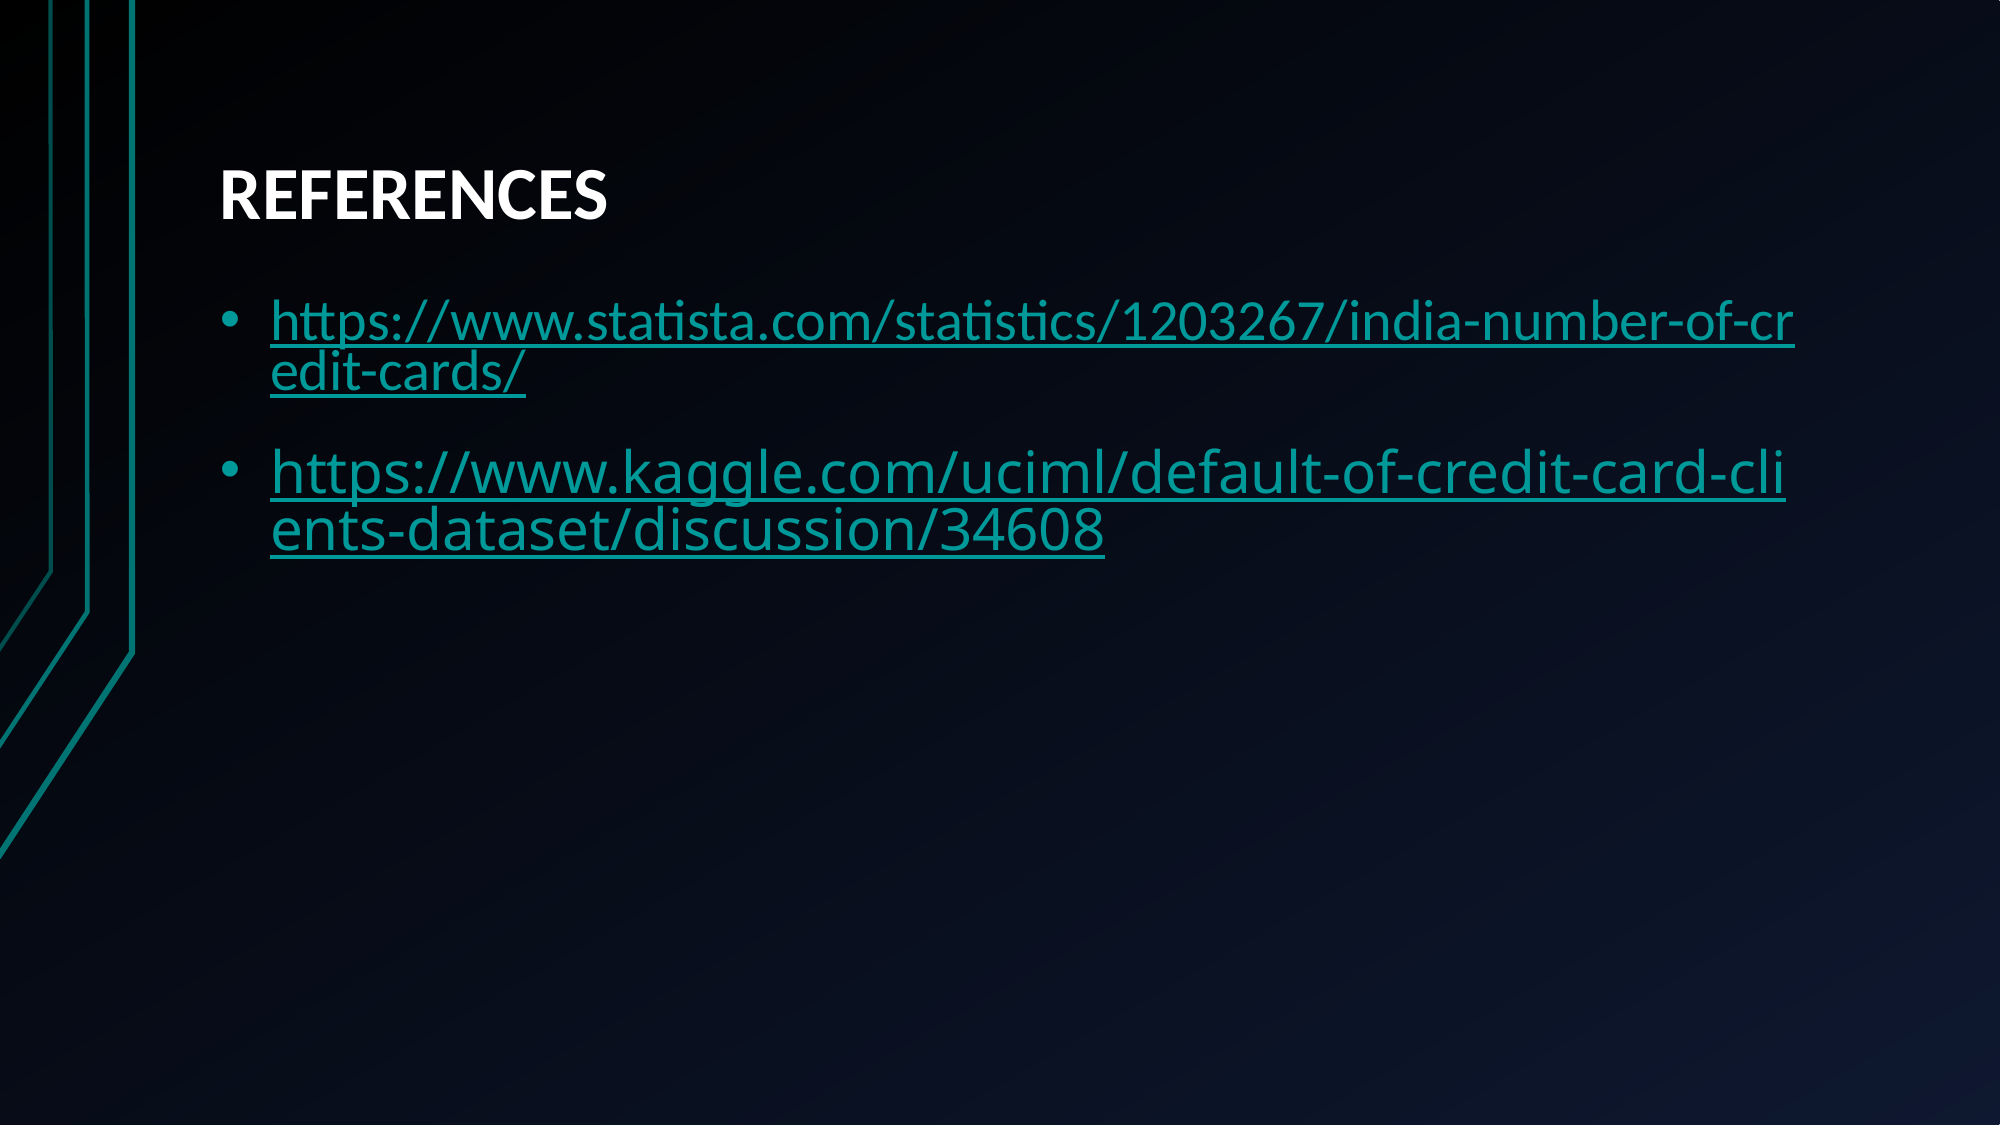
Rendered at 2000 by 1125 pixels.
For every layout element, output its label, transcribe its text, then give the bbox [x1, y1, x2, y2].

list https://www.statista.com/statistics/1203267/india-number-of-credit-cards/ https://www.kaggle.com/uciml/default-of-credit-card-clients-dataset/discussion/34608 [199, 279, 1839, 1013]
title REFERENCES [199, 45, 1900, 246]
